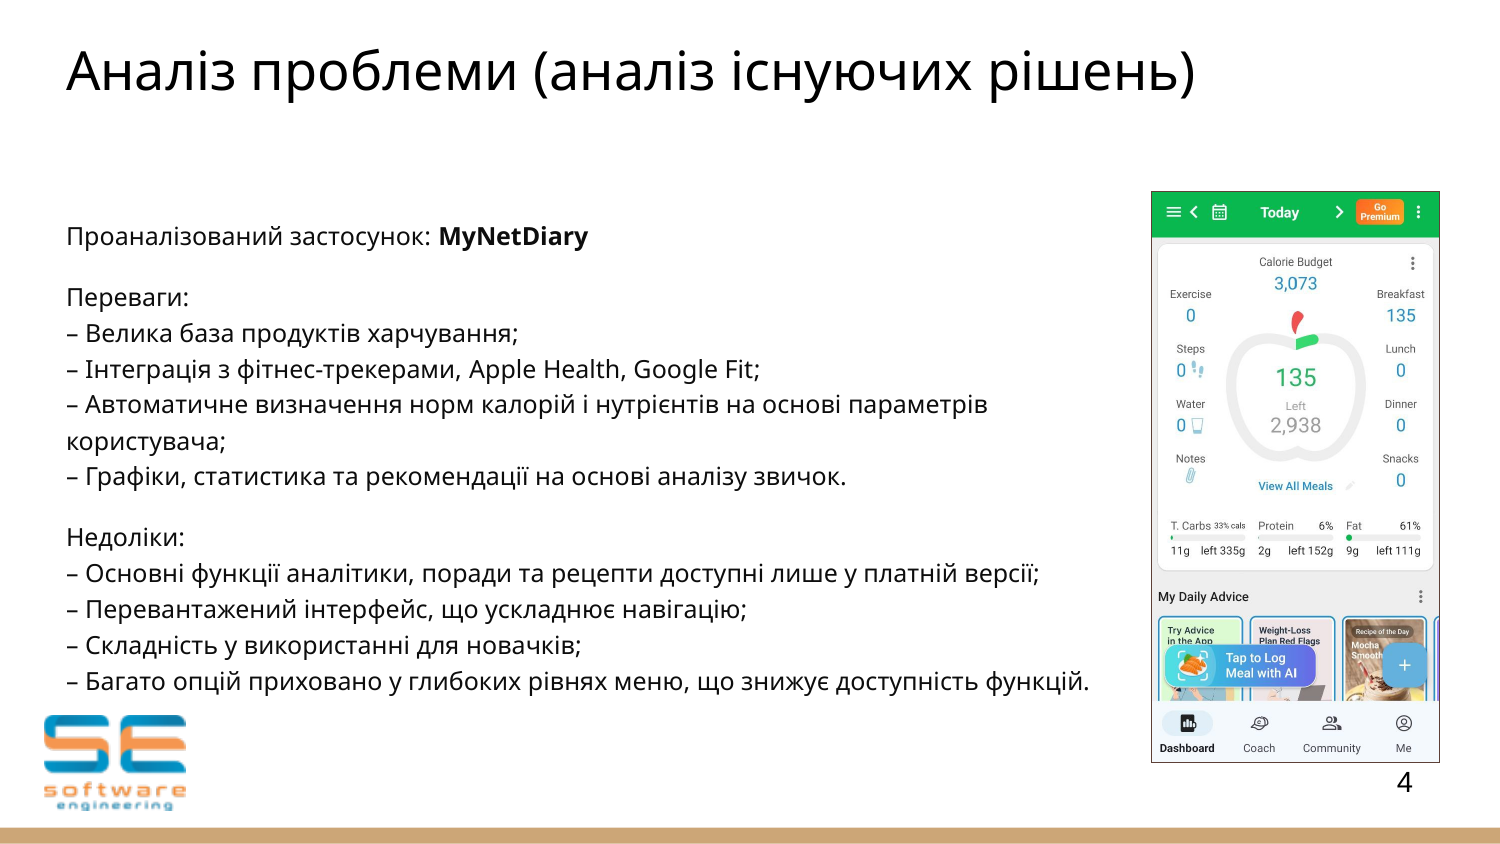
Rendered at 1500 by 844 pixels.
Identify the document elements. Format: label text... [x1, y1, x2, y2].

list Проаналізований застосунок: MyNetDiary Переваги: – Велика база продуктів харчування; – Інтеграція з фітнес-трекерами, Apple Health, Google Fit; – Автоматичне визначення норм калорій і нутрієнтів на основі параметрів користувача; – Графіки, статистика та рекомендації на основі аналізу звичок. Недоліки: – Основні функції аналітики, поради та рецепти доступні лише у платній версії; – Перевантажений інтерфейс, що ускладнює навігацію; – Складність у використанні для новачків; – Багато опцій приховано у глибоких рівнях меню, що знижує доступність функцій. [51, 200, 1145, 752]
picture [1150, 191, 1441, 764]
text_box 4 [1382, 755, 1500, 806]
title Аналіз проблеми (аналіз існуючих рішень) [51, 0, 1449, 116]
picture [43, 714, 186, 811]
